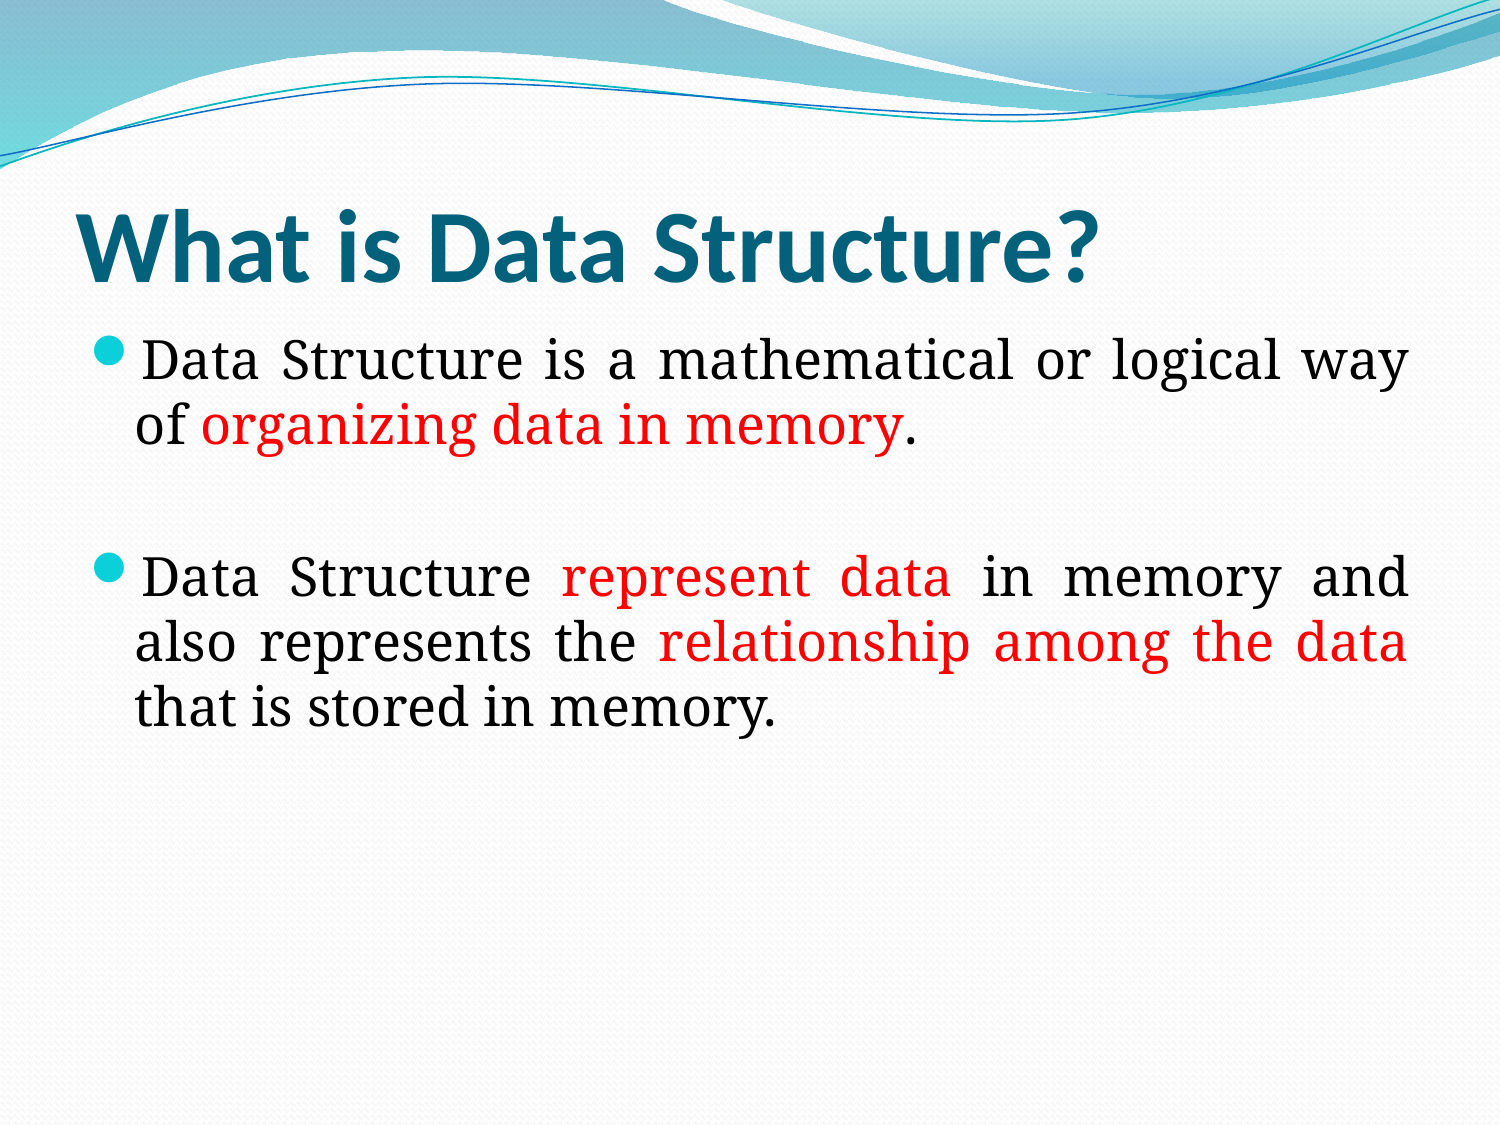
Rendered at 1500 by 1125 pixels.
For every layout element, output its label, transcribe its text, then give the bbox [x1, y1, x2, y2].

list Data Structure is a mathematical or logical way of organizing data in memory. Data Structure represent data in memory and also represents the relationship among the data that is stored in memory. [75, 317, 1425, 1038]
title What is Data Structure? [75, 115, 1425, 303]
